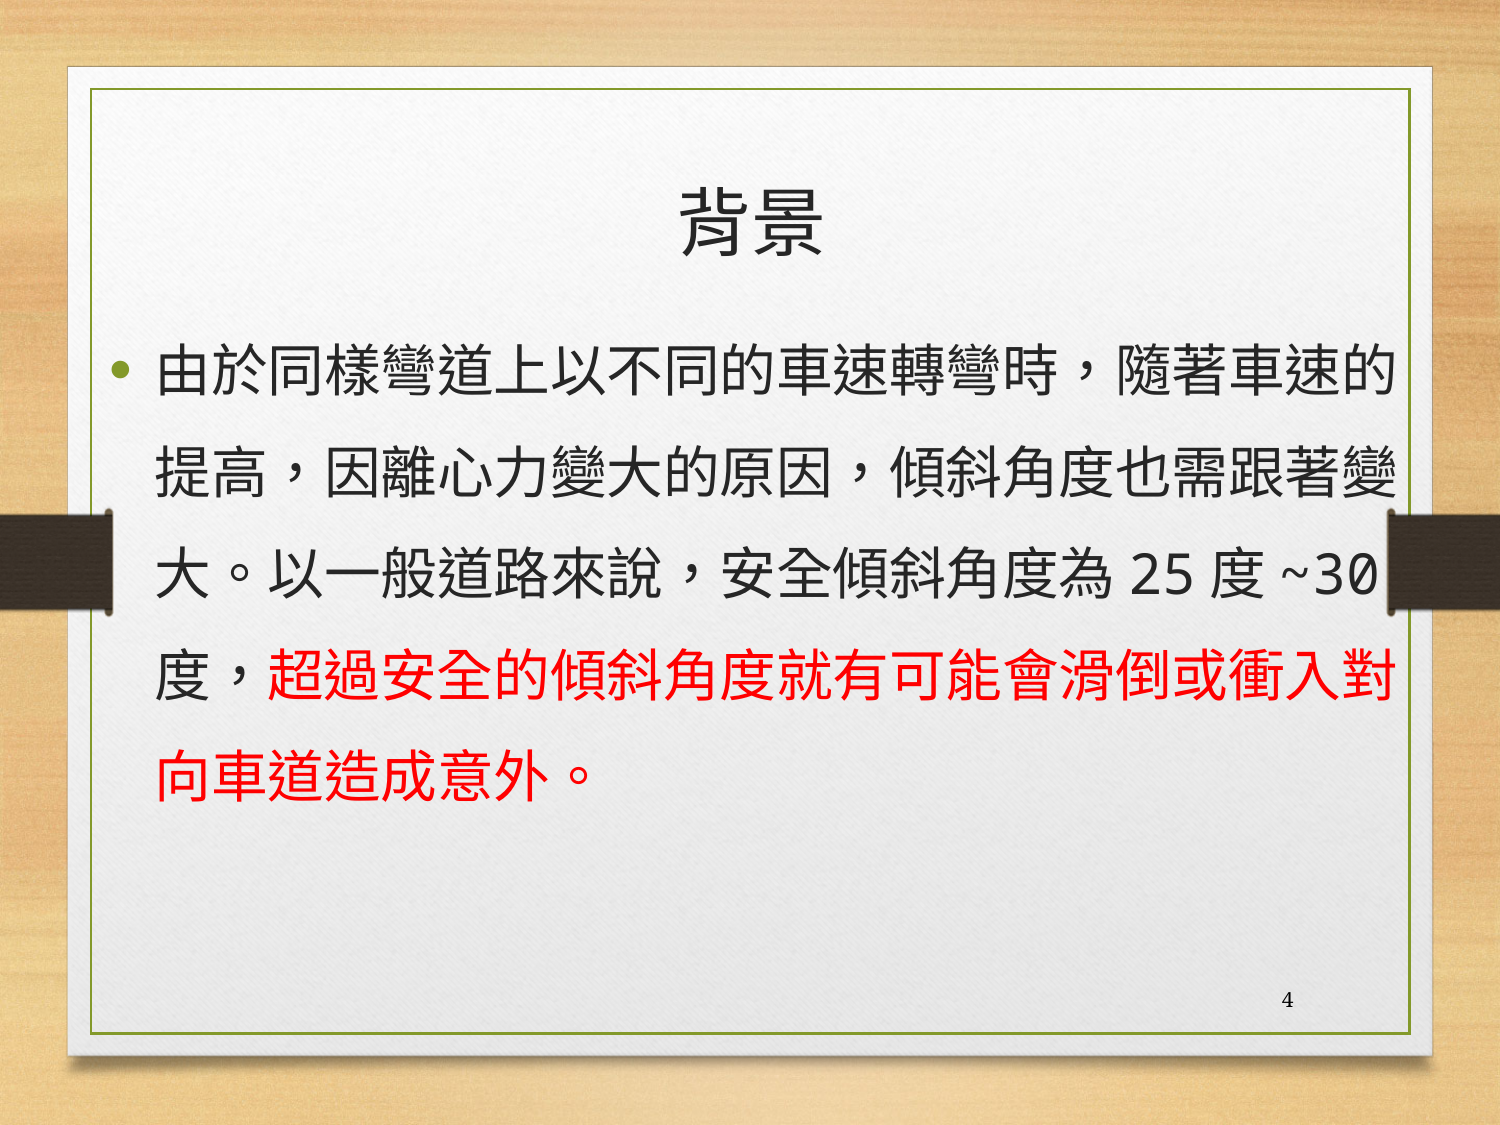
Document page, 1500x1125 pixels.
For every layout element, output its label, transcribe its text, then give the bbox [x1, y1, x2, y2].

picture [0, 0, 1500, 1125]
slide_number 4 [1243, 977, 1309, 1024]
list 由於同樣彎道上以不同的車速轉彎時，隨著車速的提高，因離心力變大的原因，傾斜角度也需跟著變大。以一般道路來說，安全傾斜角度為25度~30度，超過安全的傾斜角度就有可能會滑倒或衝入對向車道造成意外。 [94, 293, 1415, 822]
title 背景 [104, 146, 1399, 293]
